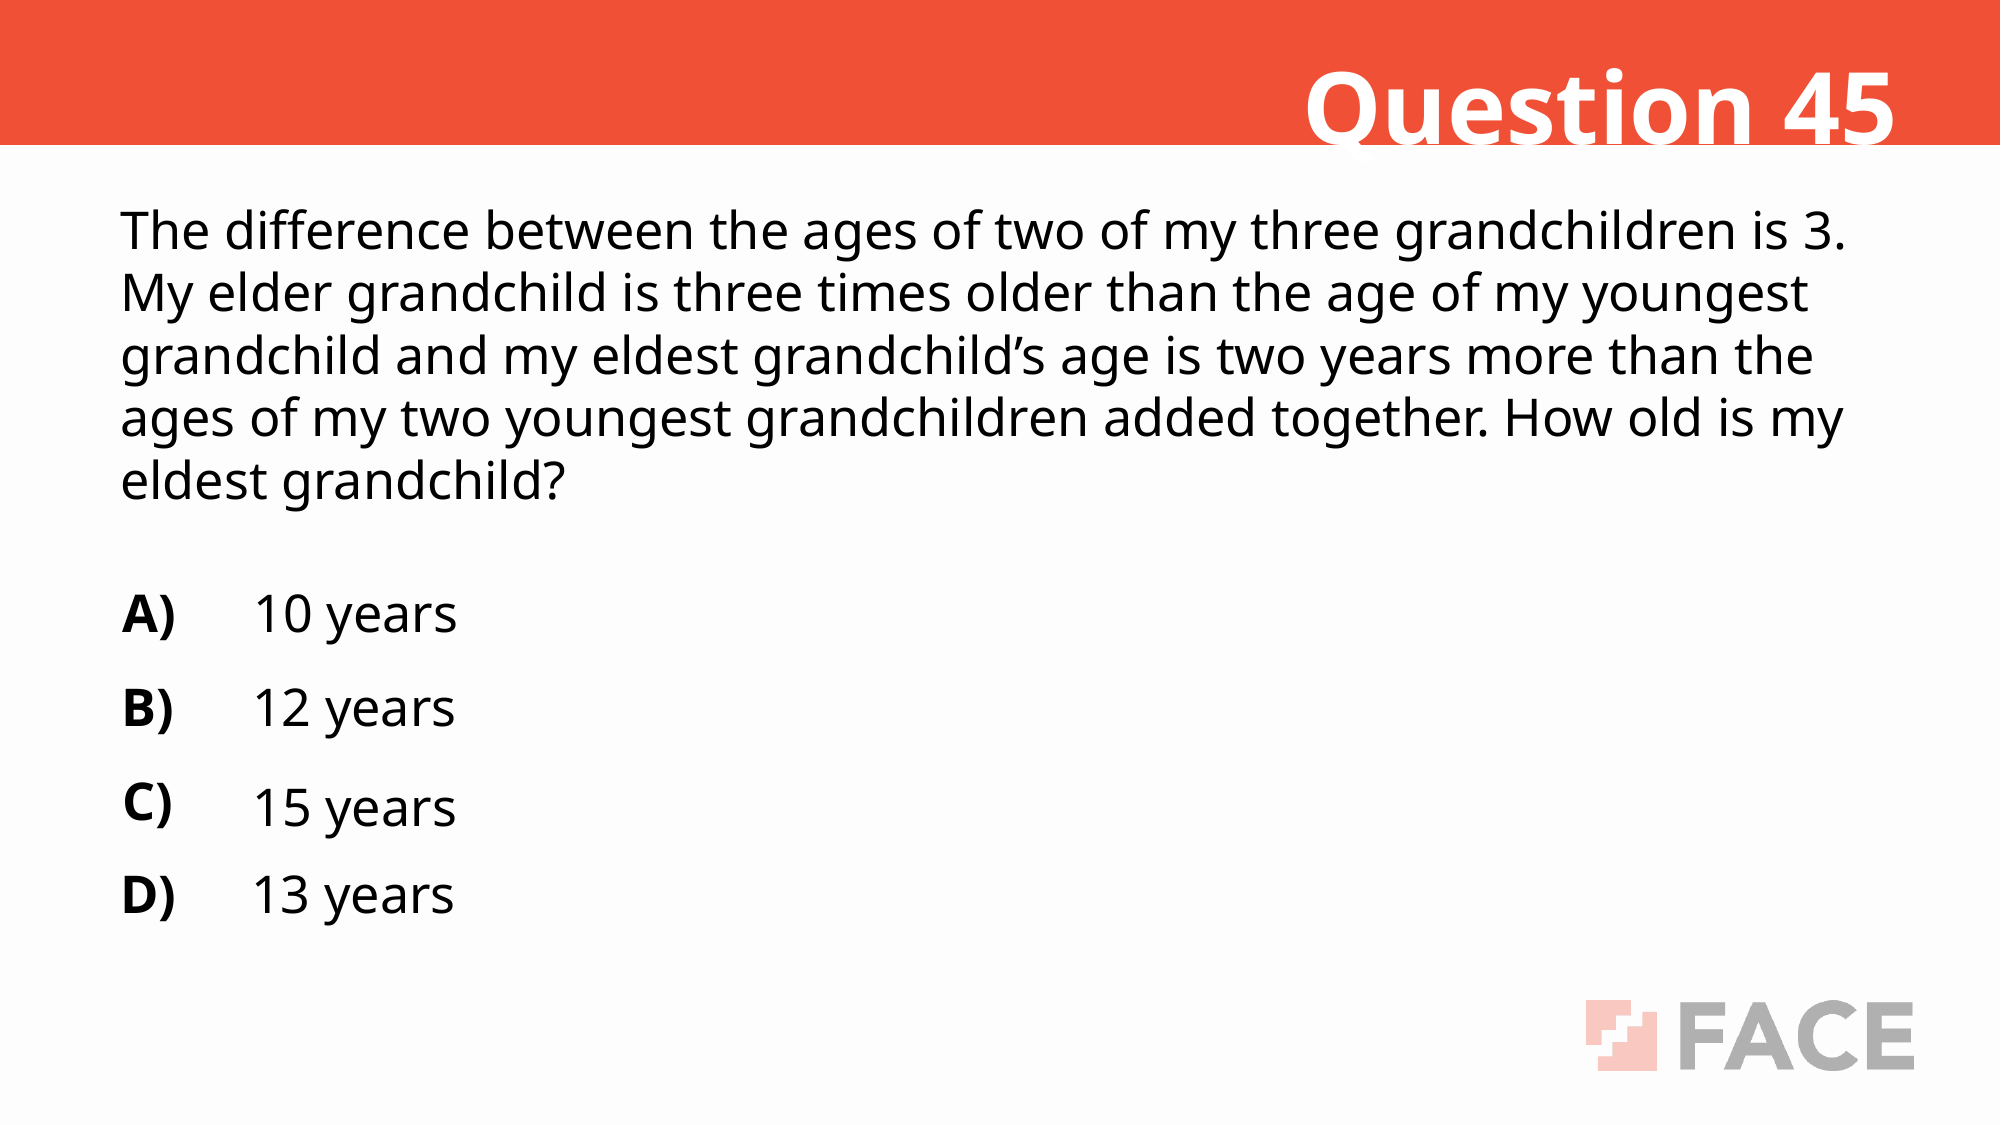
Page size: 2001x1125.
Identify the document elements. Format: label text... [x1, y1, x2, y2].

text_box [0, 0, 2000, 147]
text_box B) [106, 635, 221, 745]
text_box A) [107, 541, 223, 651]
text_box The difference between the ages of two of my three grandchildren is 3. My elder grandchild is three times older than the age of my youngest grandchild and my eldest grandchild’s age is two years more than the ages of my two youngest grandchildren added together. How old is my eldest grandchild? [105, 189, 1895, 517]
picture [1586, 1000, 1914, 1072]
text_box 13 years [236, 822, 1893, 932]
text_box 15 years [237, 735, 1895, 845]
text_box 10 years [238, 541, 1896, 651]
text_box Question 45 [638, 37, 1914, 173]
text_box D) [105, 822, 220, 932]
text_box C) [107, 730, 223, 839]
text_box 12 years [237, 635, 1894, 735]
